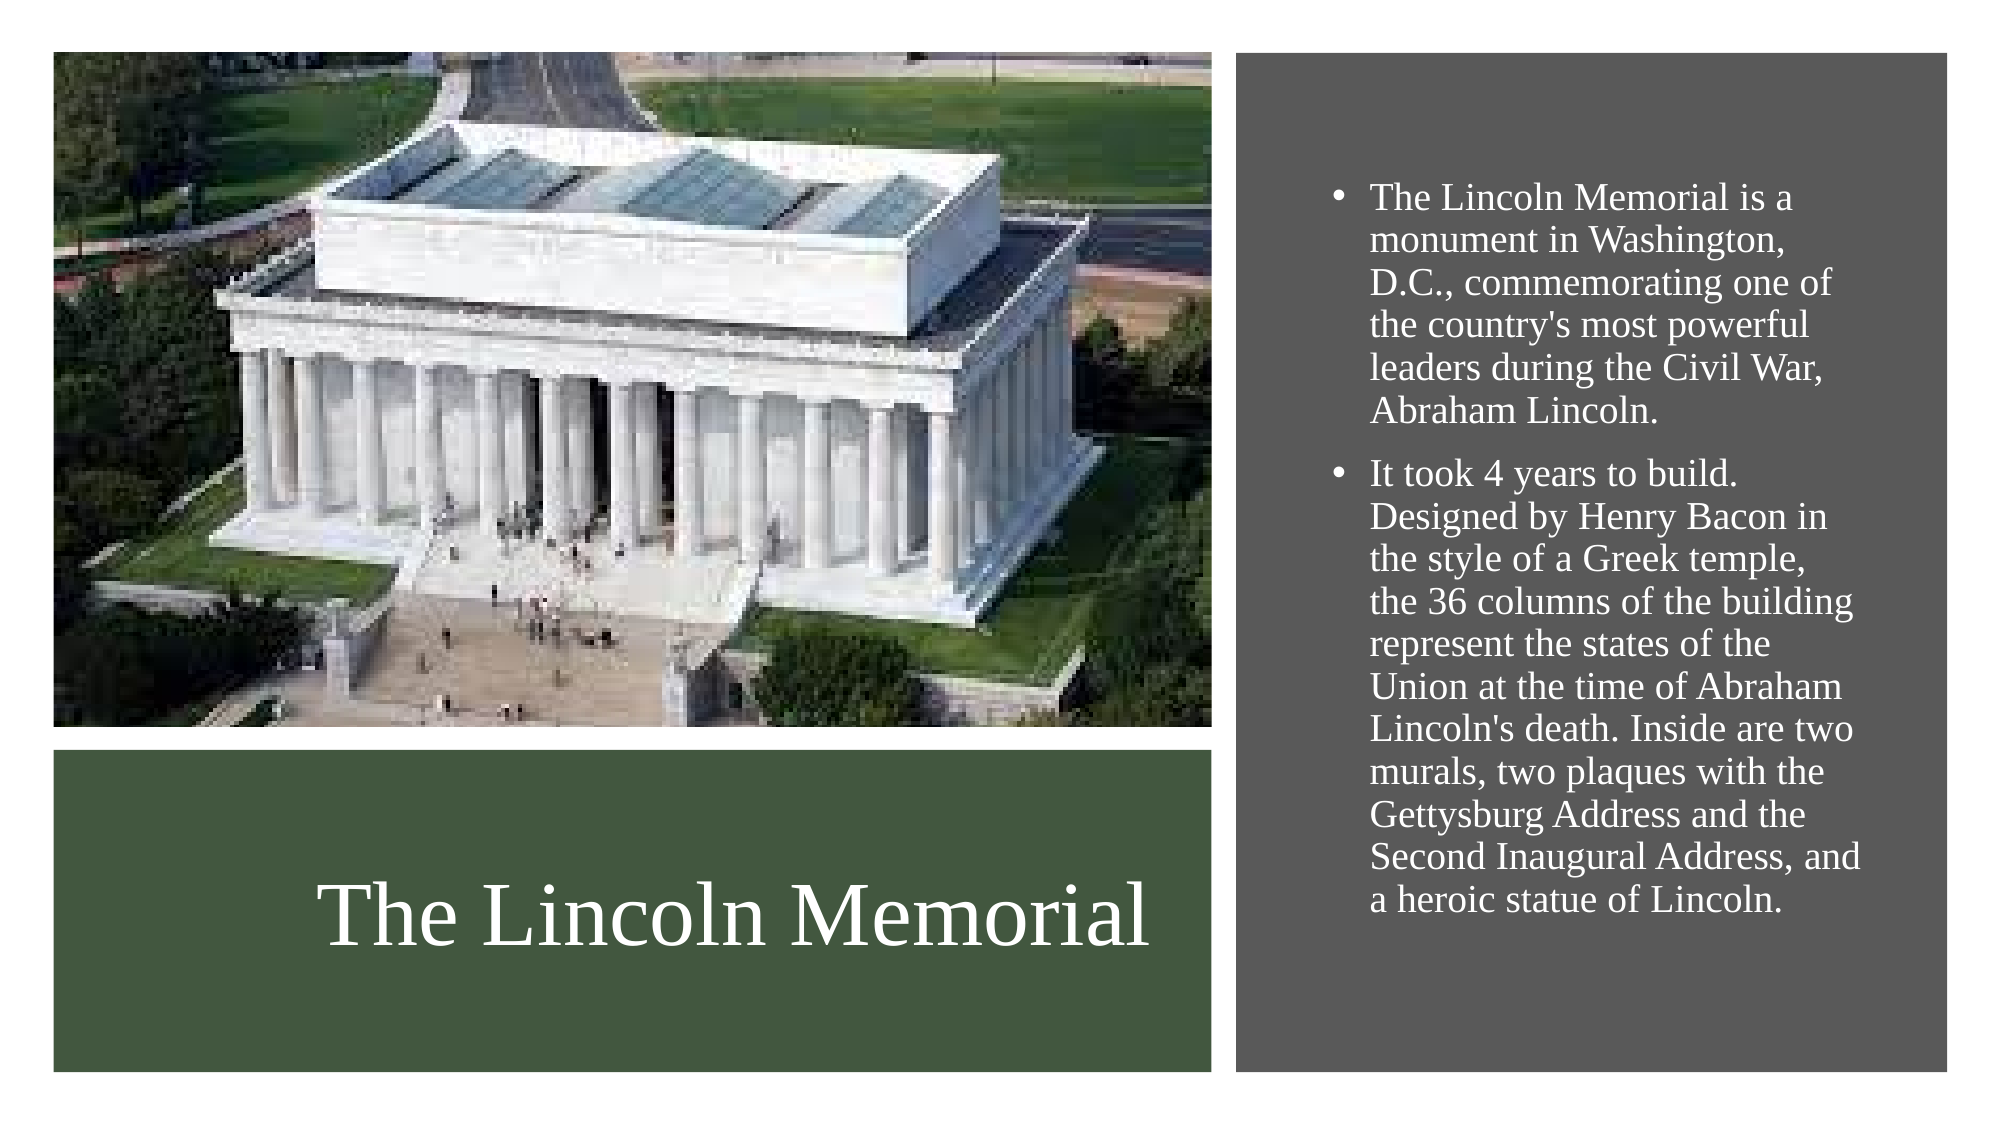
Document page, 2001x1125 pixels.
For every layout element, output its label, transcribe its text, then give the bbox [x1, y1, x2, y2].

list The Lincoln Memorial is a monument in Washington, D.C., commemorating one of the country's most powerful leaders during the Civil War, Abraham Lincoln. It took 4 years to build. Designed by Henry Bacon in the style of a Greek temple, the 36 columns of the building represent the states of the Union at the time of Abraham Lincoln's death. Inside are two murals, two plaques with the Gettysburg Address and the Second Inaugural Address, and a heroic statue of Lincoln. [1317, 150, 1879, 947]
picture [53, 52, 1212, 727]
title The Lincoln Memorial [85, 782, 1168, 1049]
text_box [53, 749, 1212, 1073]
text_box [1235, 52, 1948, 1073]
